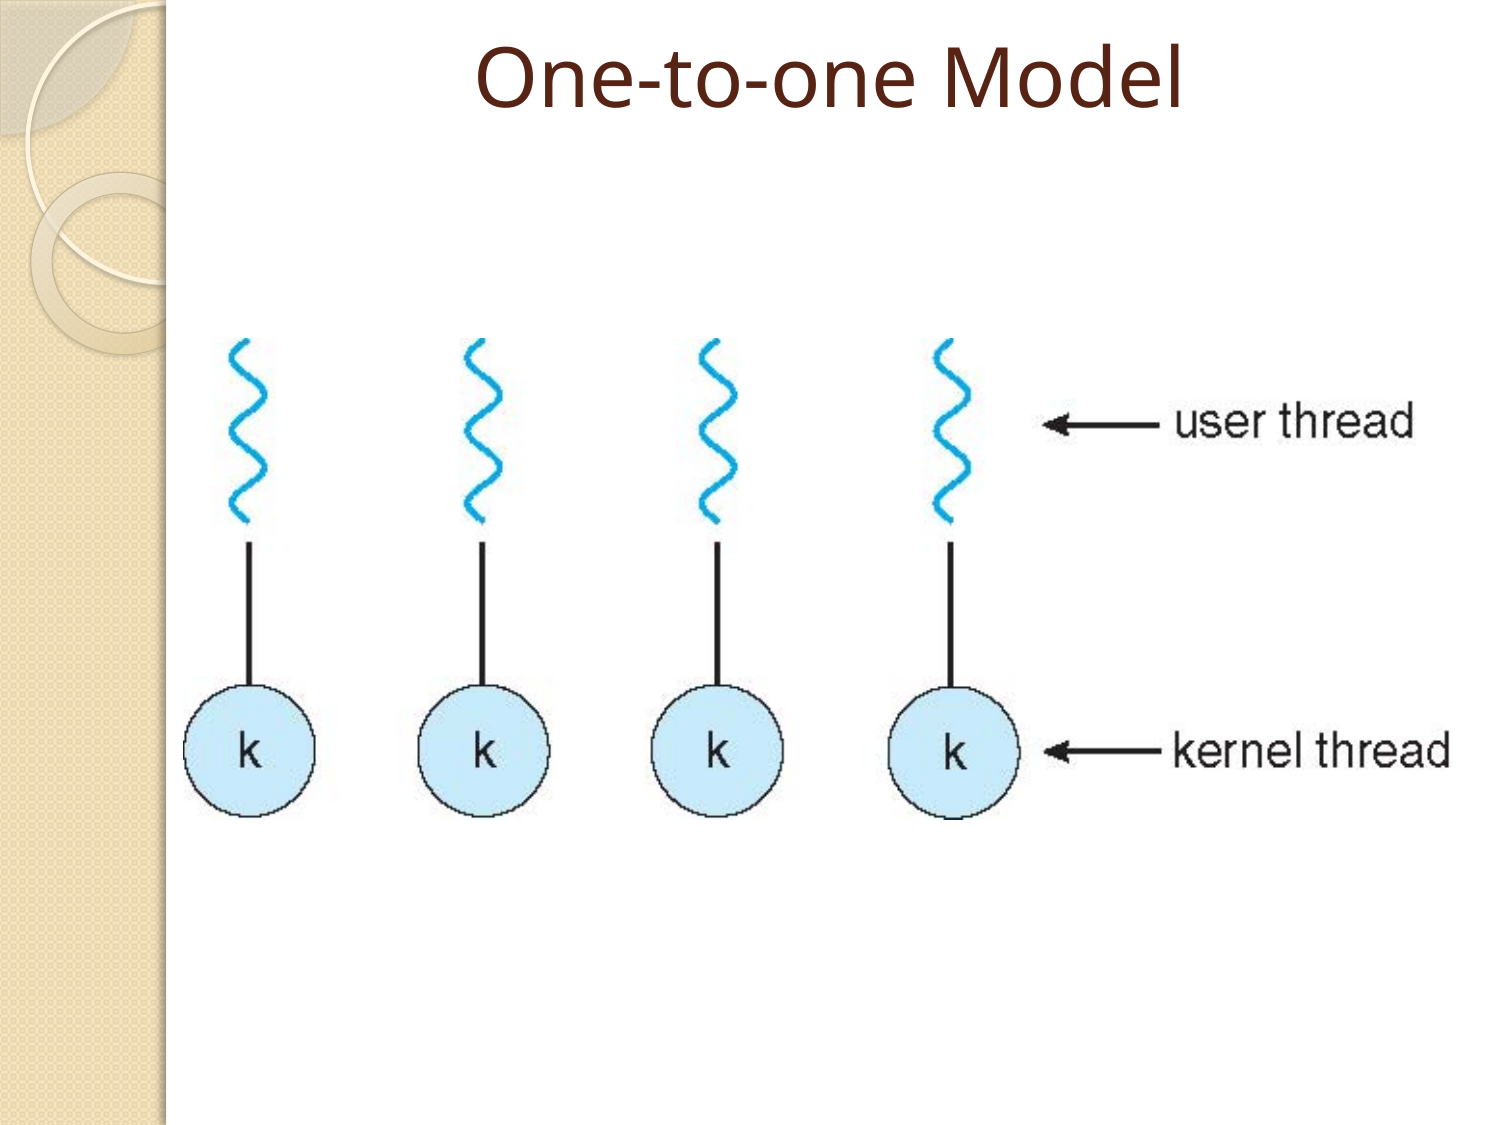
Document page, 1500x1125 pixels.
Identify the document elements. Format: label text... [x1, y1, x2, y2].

picture [182, 337, 1453, 820]
title One-to-one Model [159, 0, 1500, 149]
